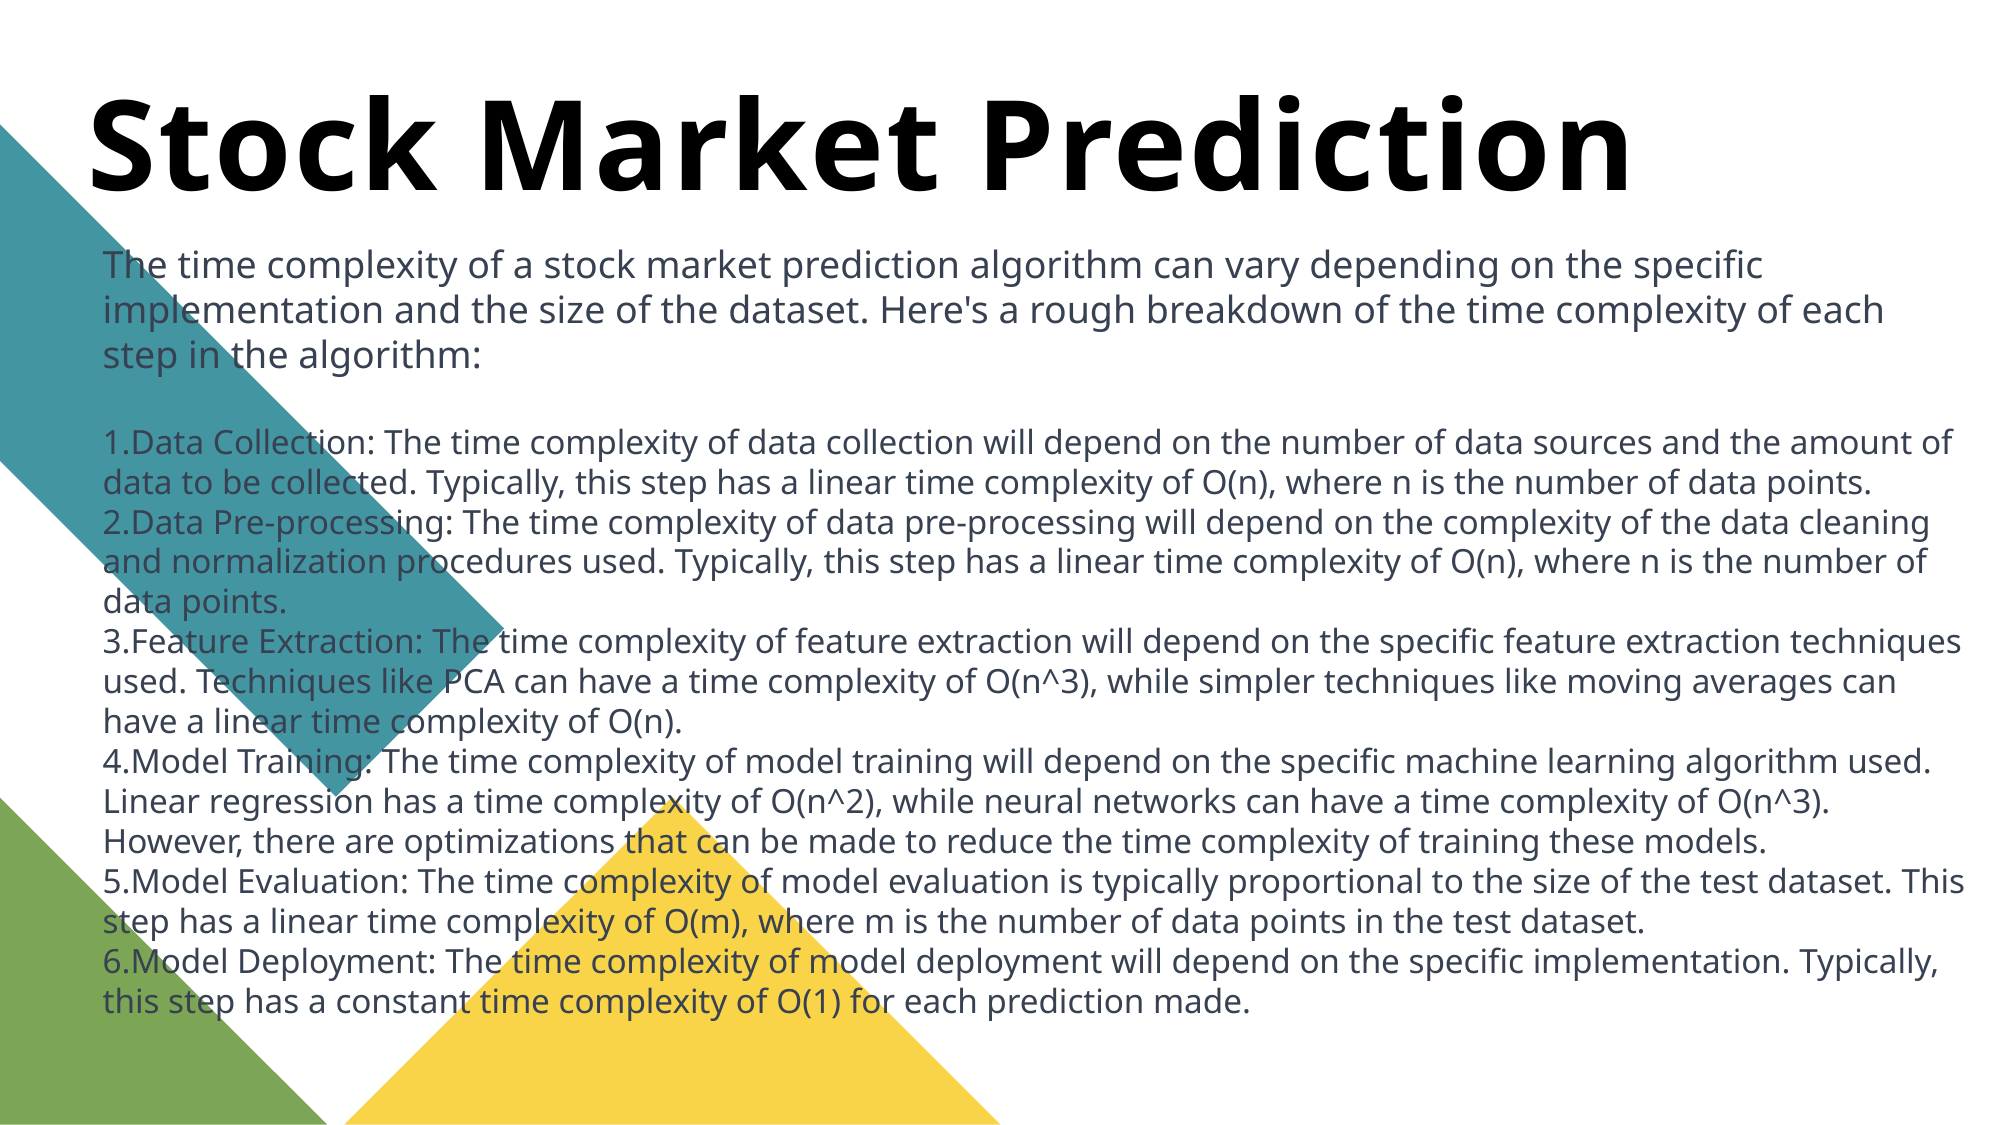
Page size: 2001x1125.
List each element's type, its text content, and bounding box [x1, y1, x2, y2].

text_box The time complexity of a stock market prediction algorithm can vary depending on the specific implementation and the size of the dataset. Here's a rough breakdown of the time complexity of each step in the algorithm: Data Collection: The time complexity of data collection will depend on the number of data sources and the amount of data to be collected. Typically, this step has a linear time complexity of O(n), where n is the number of data points. Data Pre-processing: The time complexity of data pre-processing will depend on the complexity of the data cleaning and normalization procedures used. Typically, this step has a linear time complexity of O(n), where n is the number of data points. Feature Extraction: The time complexity of feature extraction will depend on the specific feature extraction techniques used. Techniques like PCA can have a time complexity of O(n^3), while simpler techniques like moving averages can have a linear time complexity of O(n). Model Training: The time complexity of model training will depend on the specific machine learning algorithm used. Linear regression has a time complexity of O(n^2), while neural networks can have a time complexity of O(n^3). However, there are optimizations that can be made to reduce the time complexity of training these models. Model Evaluation: The time complexity of model evaluation is typically proportional to the size of the test dataset. This step has a linear time complexity of O(m), where m is the number of data points in the test dataset. Model Deployment: The time complexity of model deployment will depend on the specific implementation. Typically, this step has a constant time complexity of O(1) for each prediction made. [87, 233, 1987, 1073]
title Stock Market Prediction [87, 22, 1790, 218]
